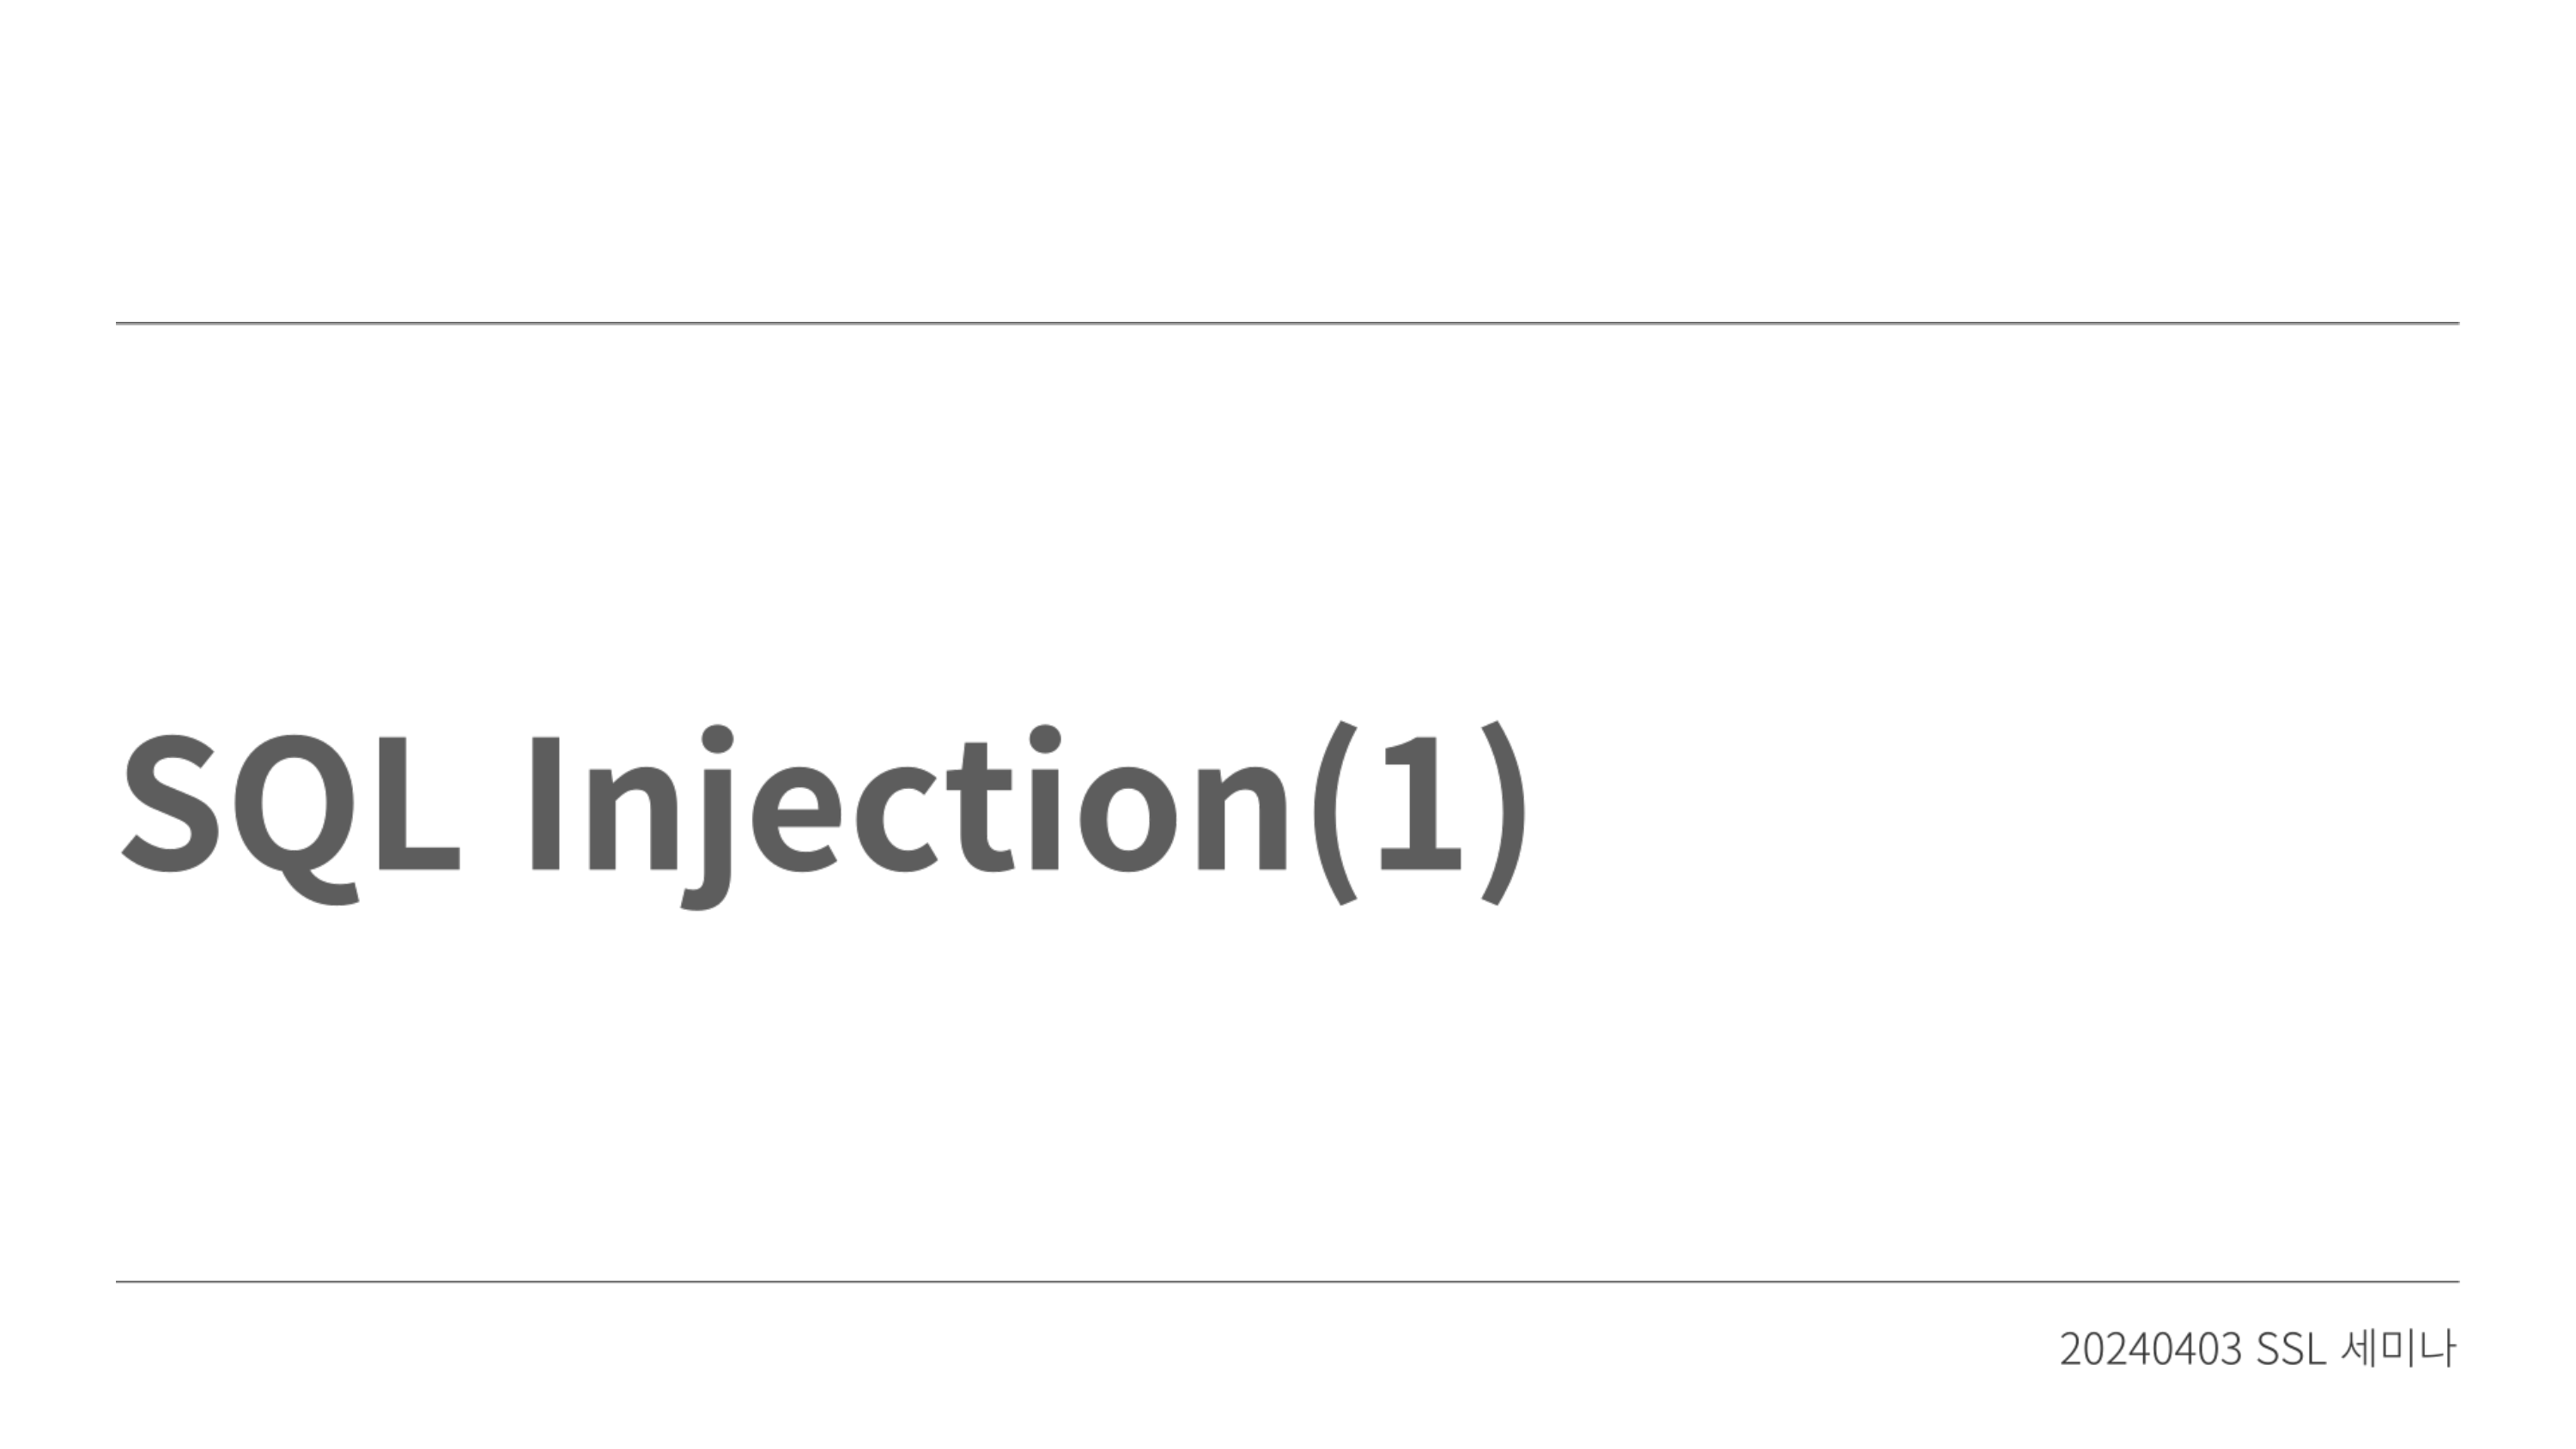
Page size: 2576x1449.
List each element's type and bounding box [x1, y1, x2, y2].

picture [54, 608, 1720, 1097]
text_box [116, 1280, 2460, 1283]
picture [1935, 1301, 2556, 1419]
text_box [116, 322, 2460, 325]
